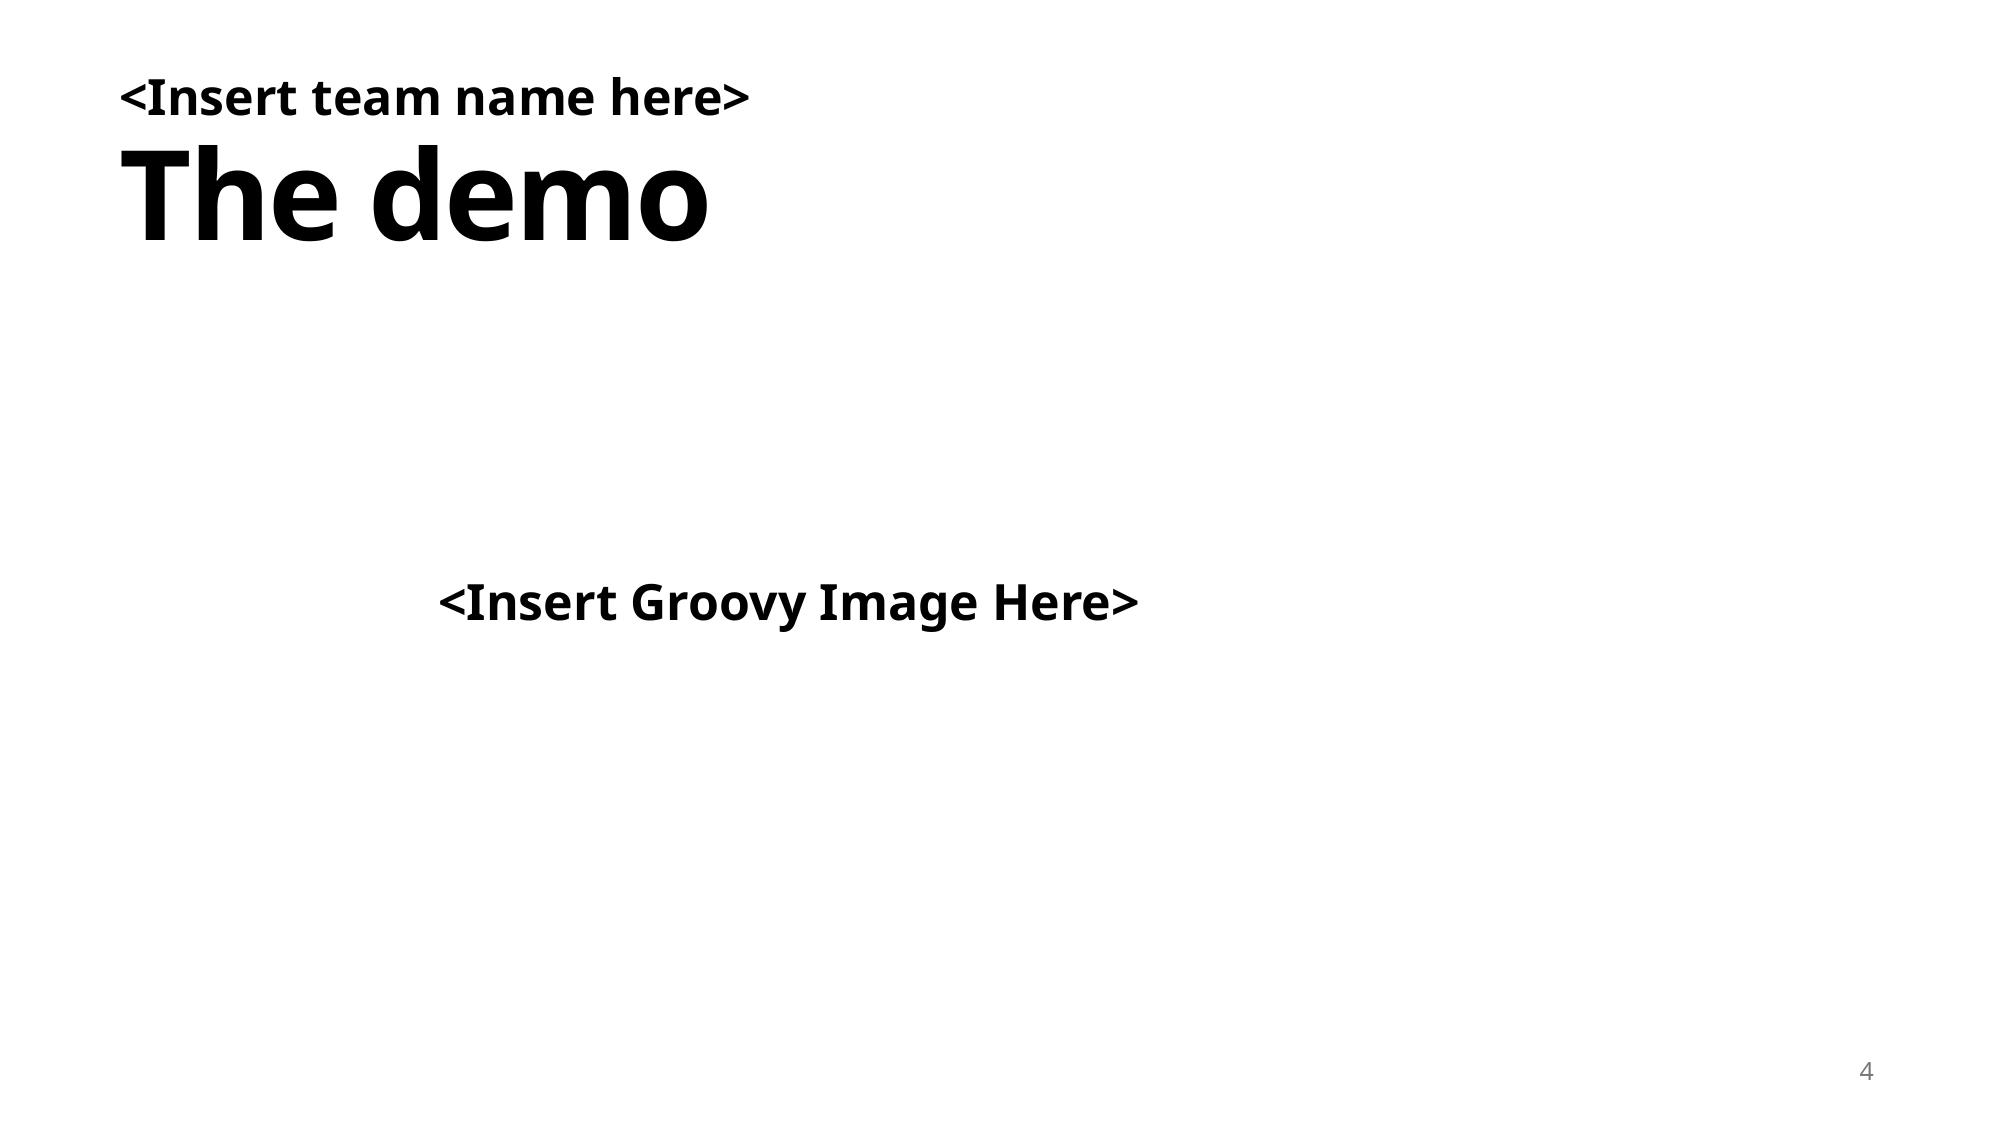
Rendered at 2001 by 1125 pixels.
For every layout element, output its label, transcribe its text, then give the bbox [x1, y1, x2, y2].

text_box <Insert Groovy Image Here> [423, 562, 1624, 638]
slide_number 4 [1438, 1042, 1889, 1103]
text_box <Insert team name here> [104, 57, 1305, 133]
title The demo [104, 143, 1759, 278]
